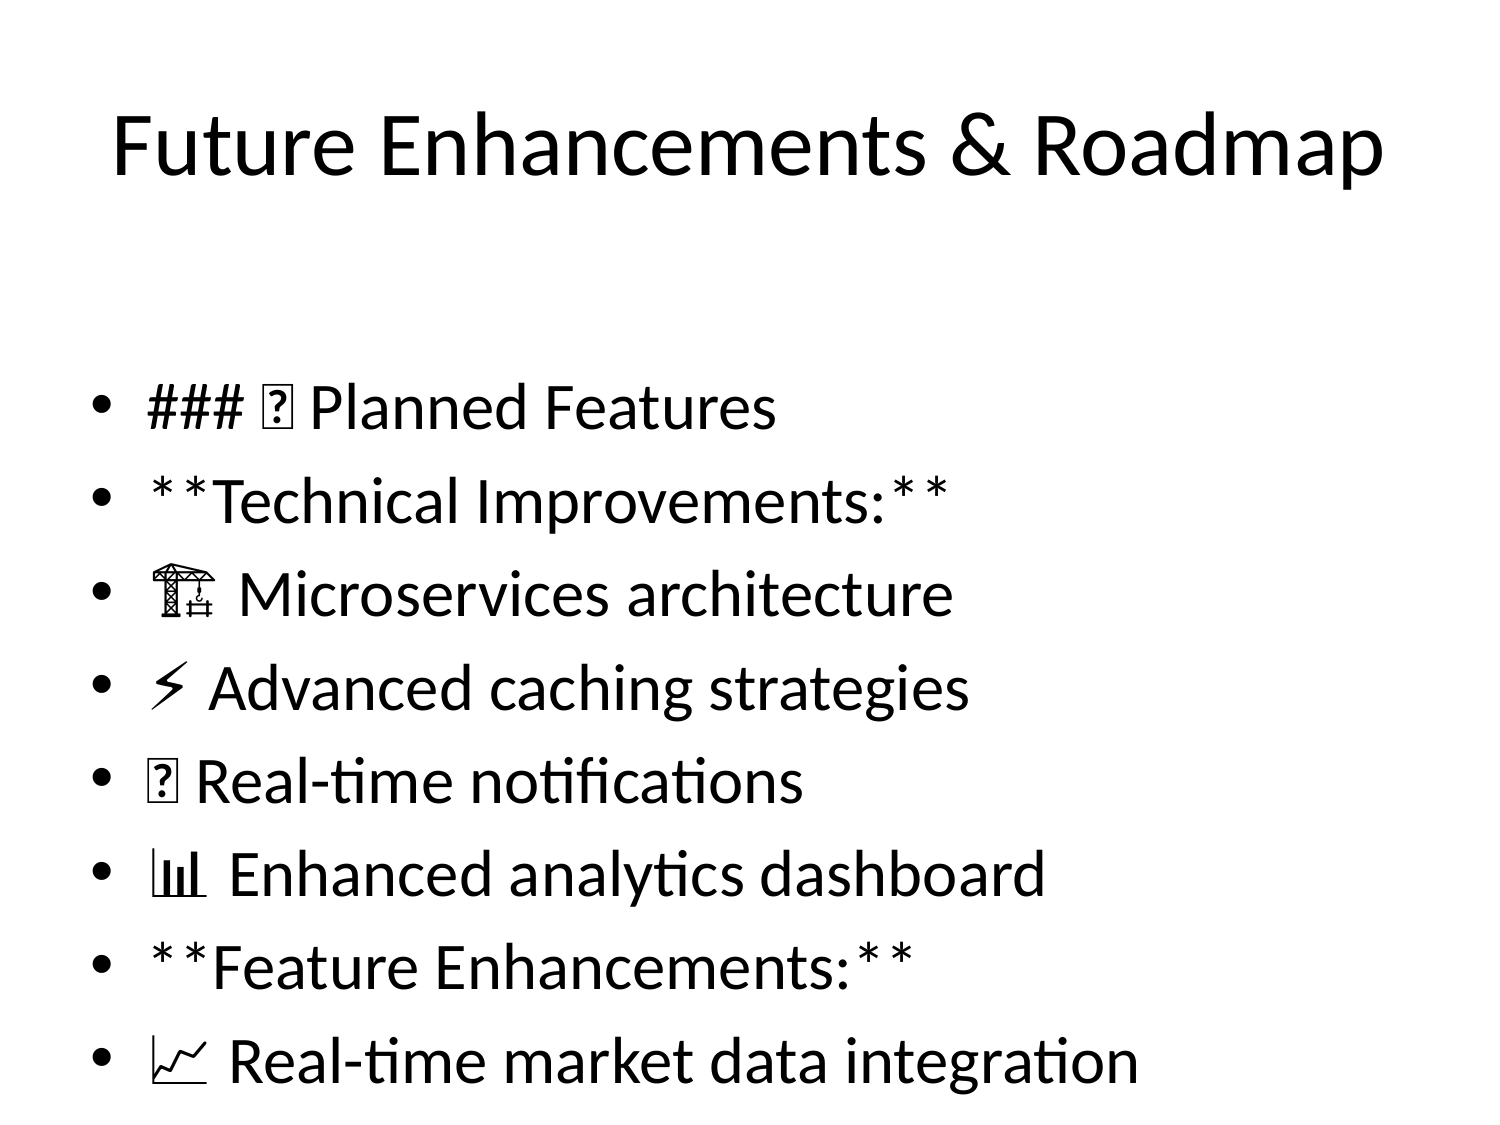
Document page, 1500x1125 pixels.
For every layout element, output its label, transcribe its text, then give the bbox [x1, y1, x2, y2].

title Future Enhancements & Roadmap [75, 45, 1425, 233]
list ### 🎯 Planned Features **Technical Improvements:** 🏗️ Microservices architecture ⚡ Advanced caching strategies 🔔 Real-time notifications 📊 Enhanced analytics dashboard **Feature Enhancements:** 📈 Real-time market data integration 🔄 Advanced portfolio rebalancing 💰 Tax optimization strategies 🌍 Multi-language support 📱 Mobile application **AI Capabilities:** 🧠 Advanced sentiment analysis 📊 Predictive market modeling 🎯 Personalized investment strategies 🤖 Automated rebalancing recommendations --- [75, 262, 1425, 1005]
